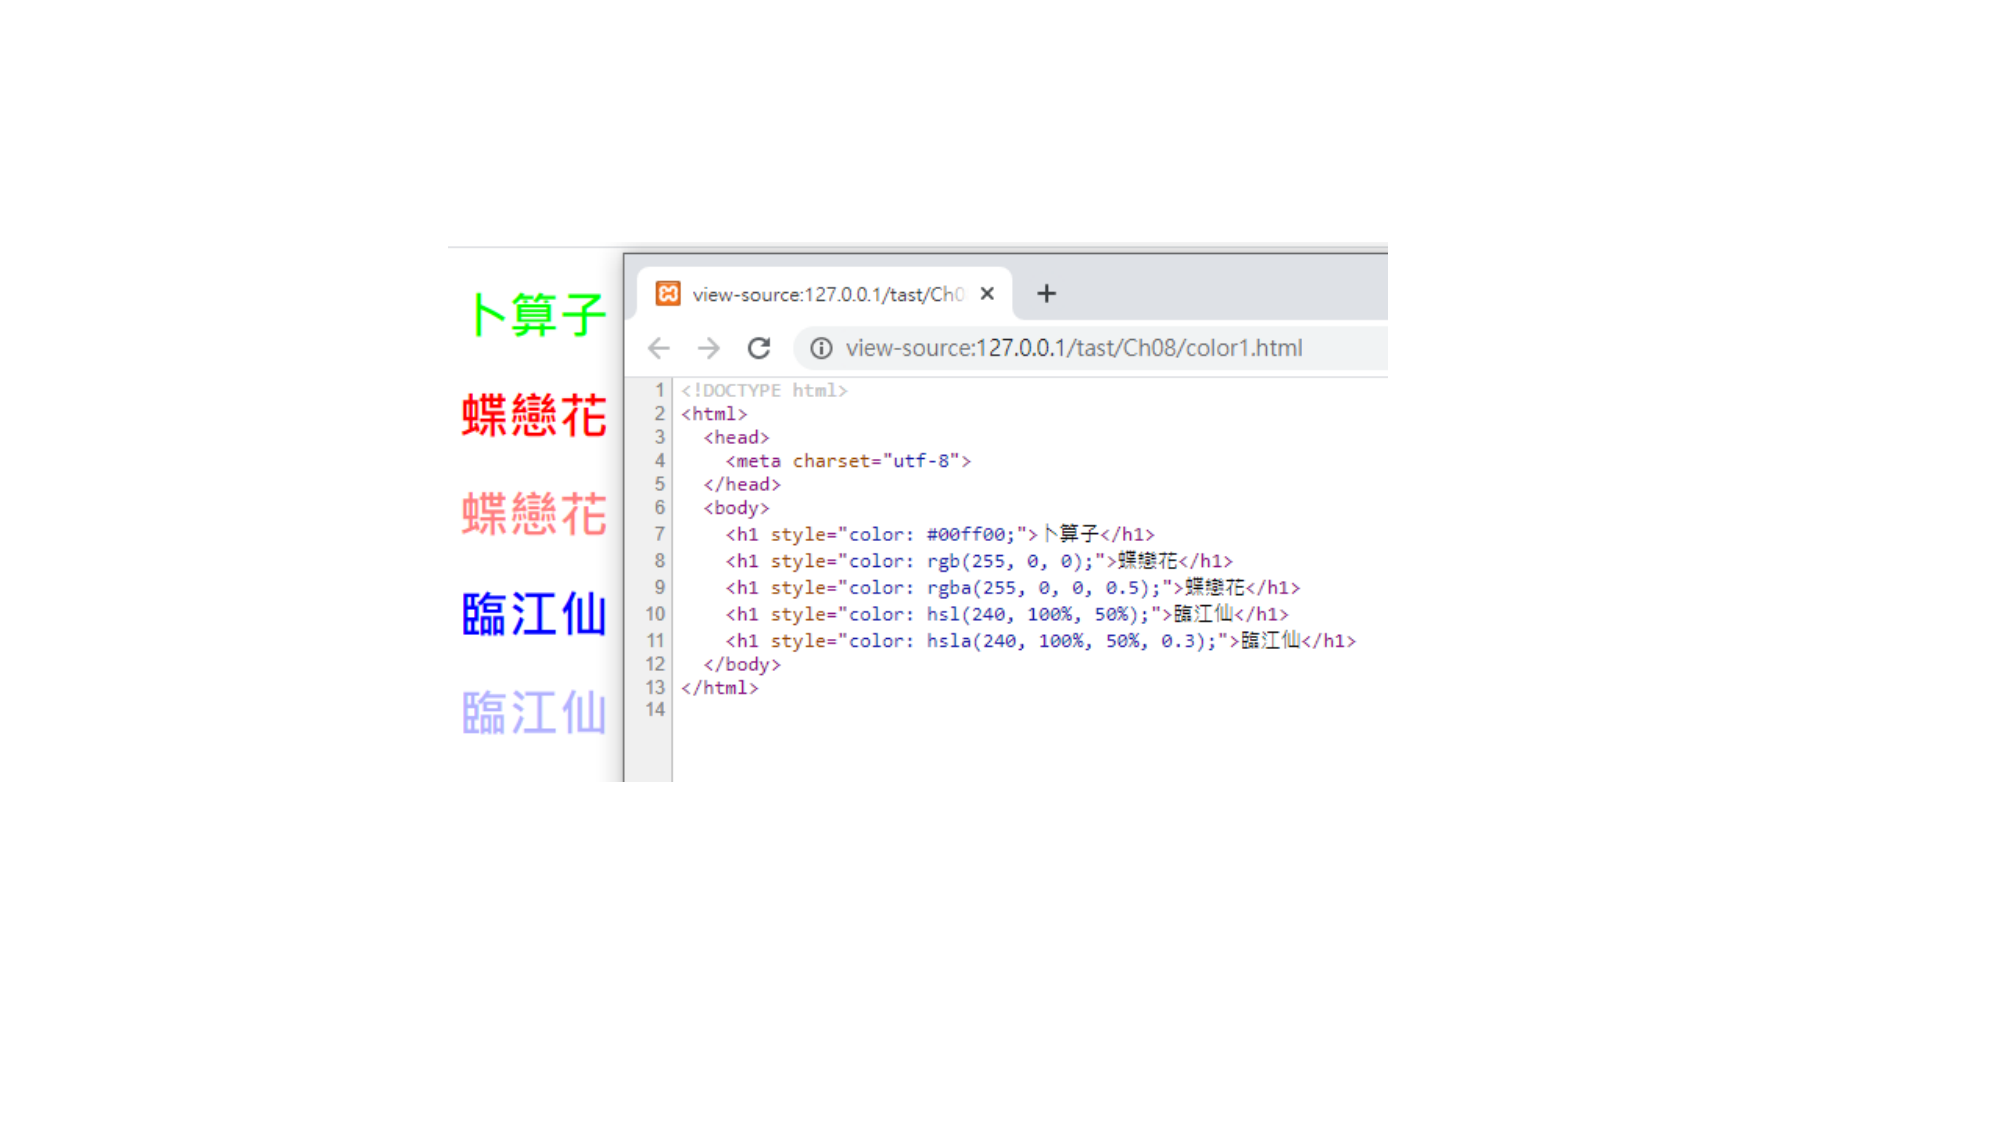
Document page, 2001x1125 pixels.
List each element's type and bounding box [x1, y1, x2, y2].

picture [448, 242, 1388, 782]
